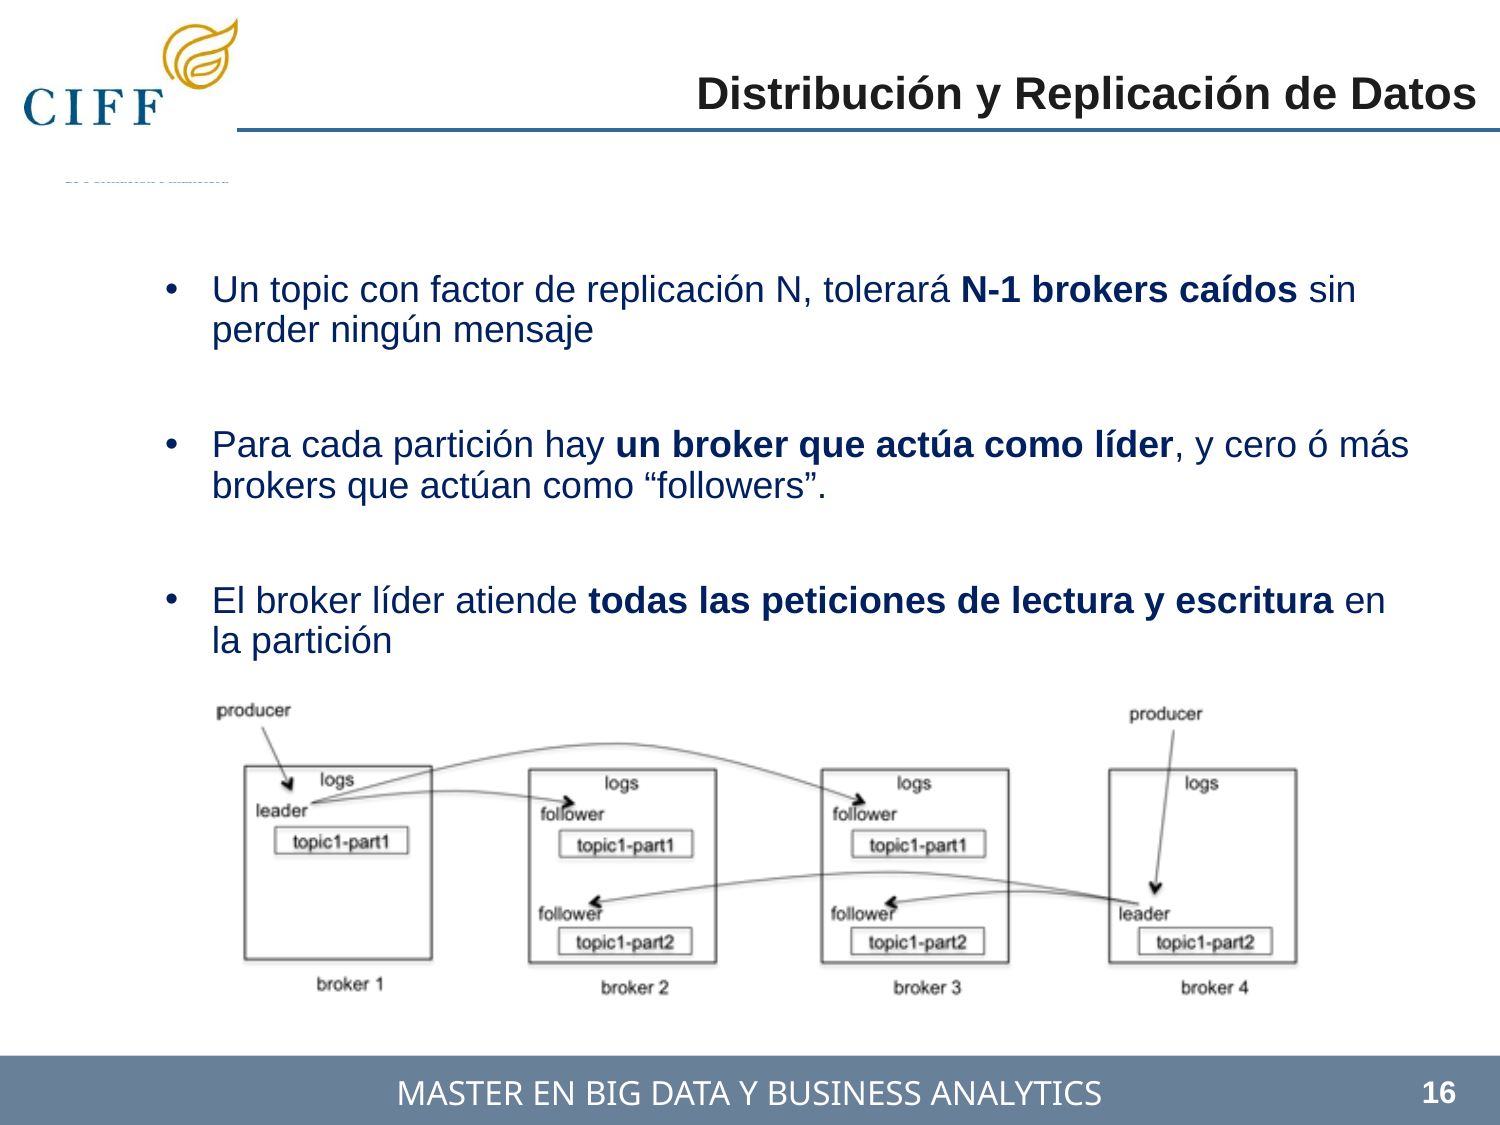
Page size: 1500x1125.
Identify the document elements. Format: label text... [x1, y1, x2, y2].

picture [24, 17, 238, 129]
text_box Distribución y Replicación de Datos [260, 55, 1493, 244]
text_box 16 [1385, 1064, 1493, 1121]
list Un topic con factor de replicación N, tolerará N-1 brokers caídos sin perder ningún mensaje Para cada partición hay un broker que actúa como líder, y cero ó más brokers que actúan como “followers”. El broker líder atiende todas las peticiones de lectura y escritura en la partición [75, 262, 1425, 1005]
picture [204, 690, 1304, 1006]
